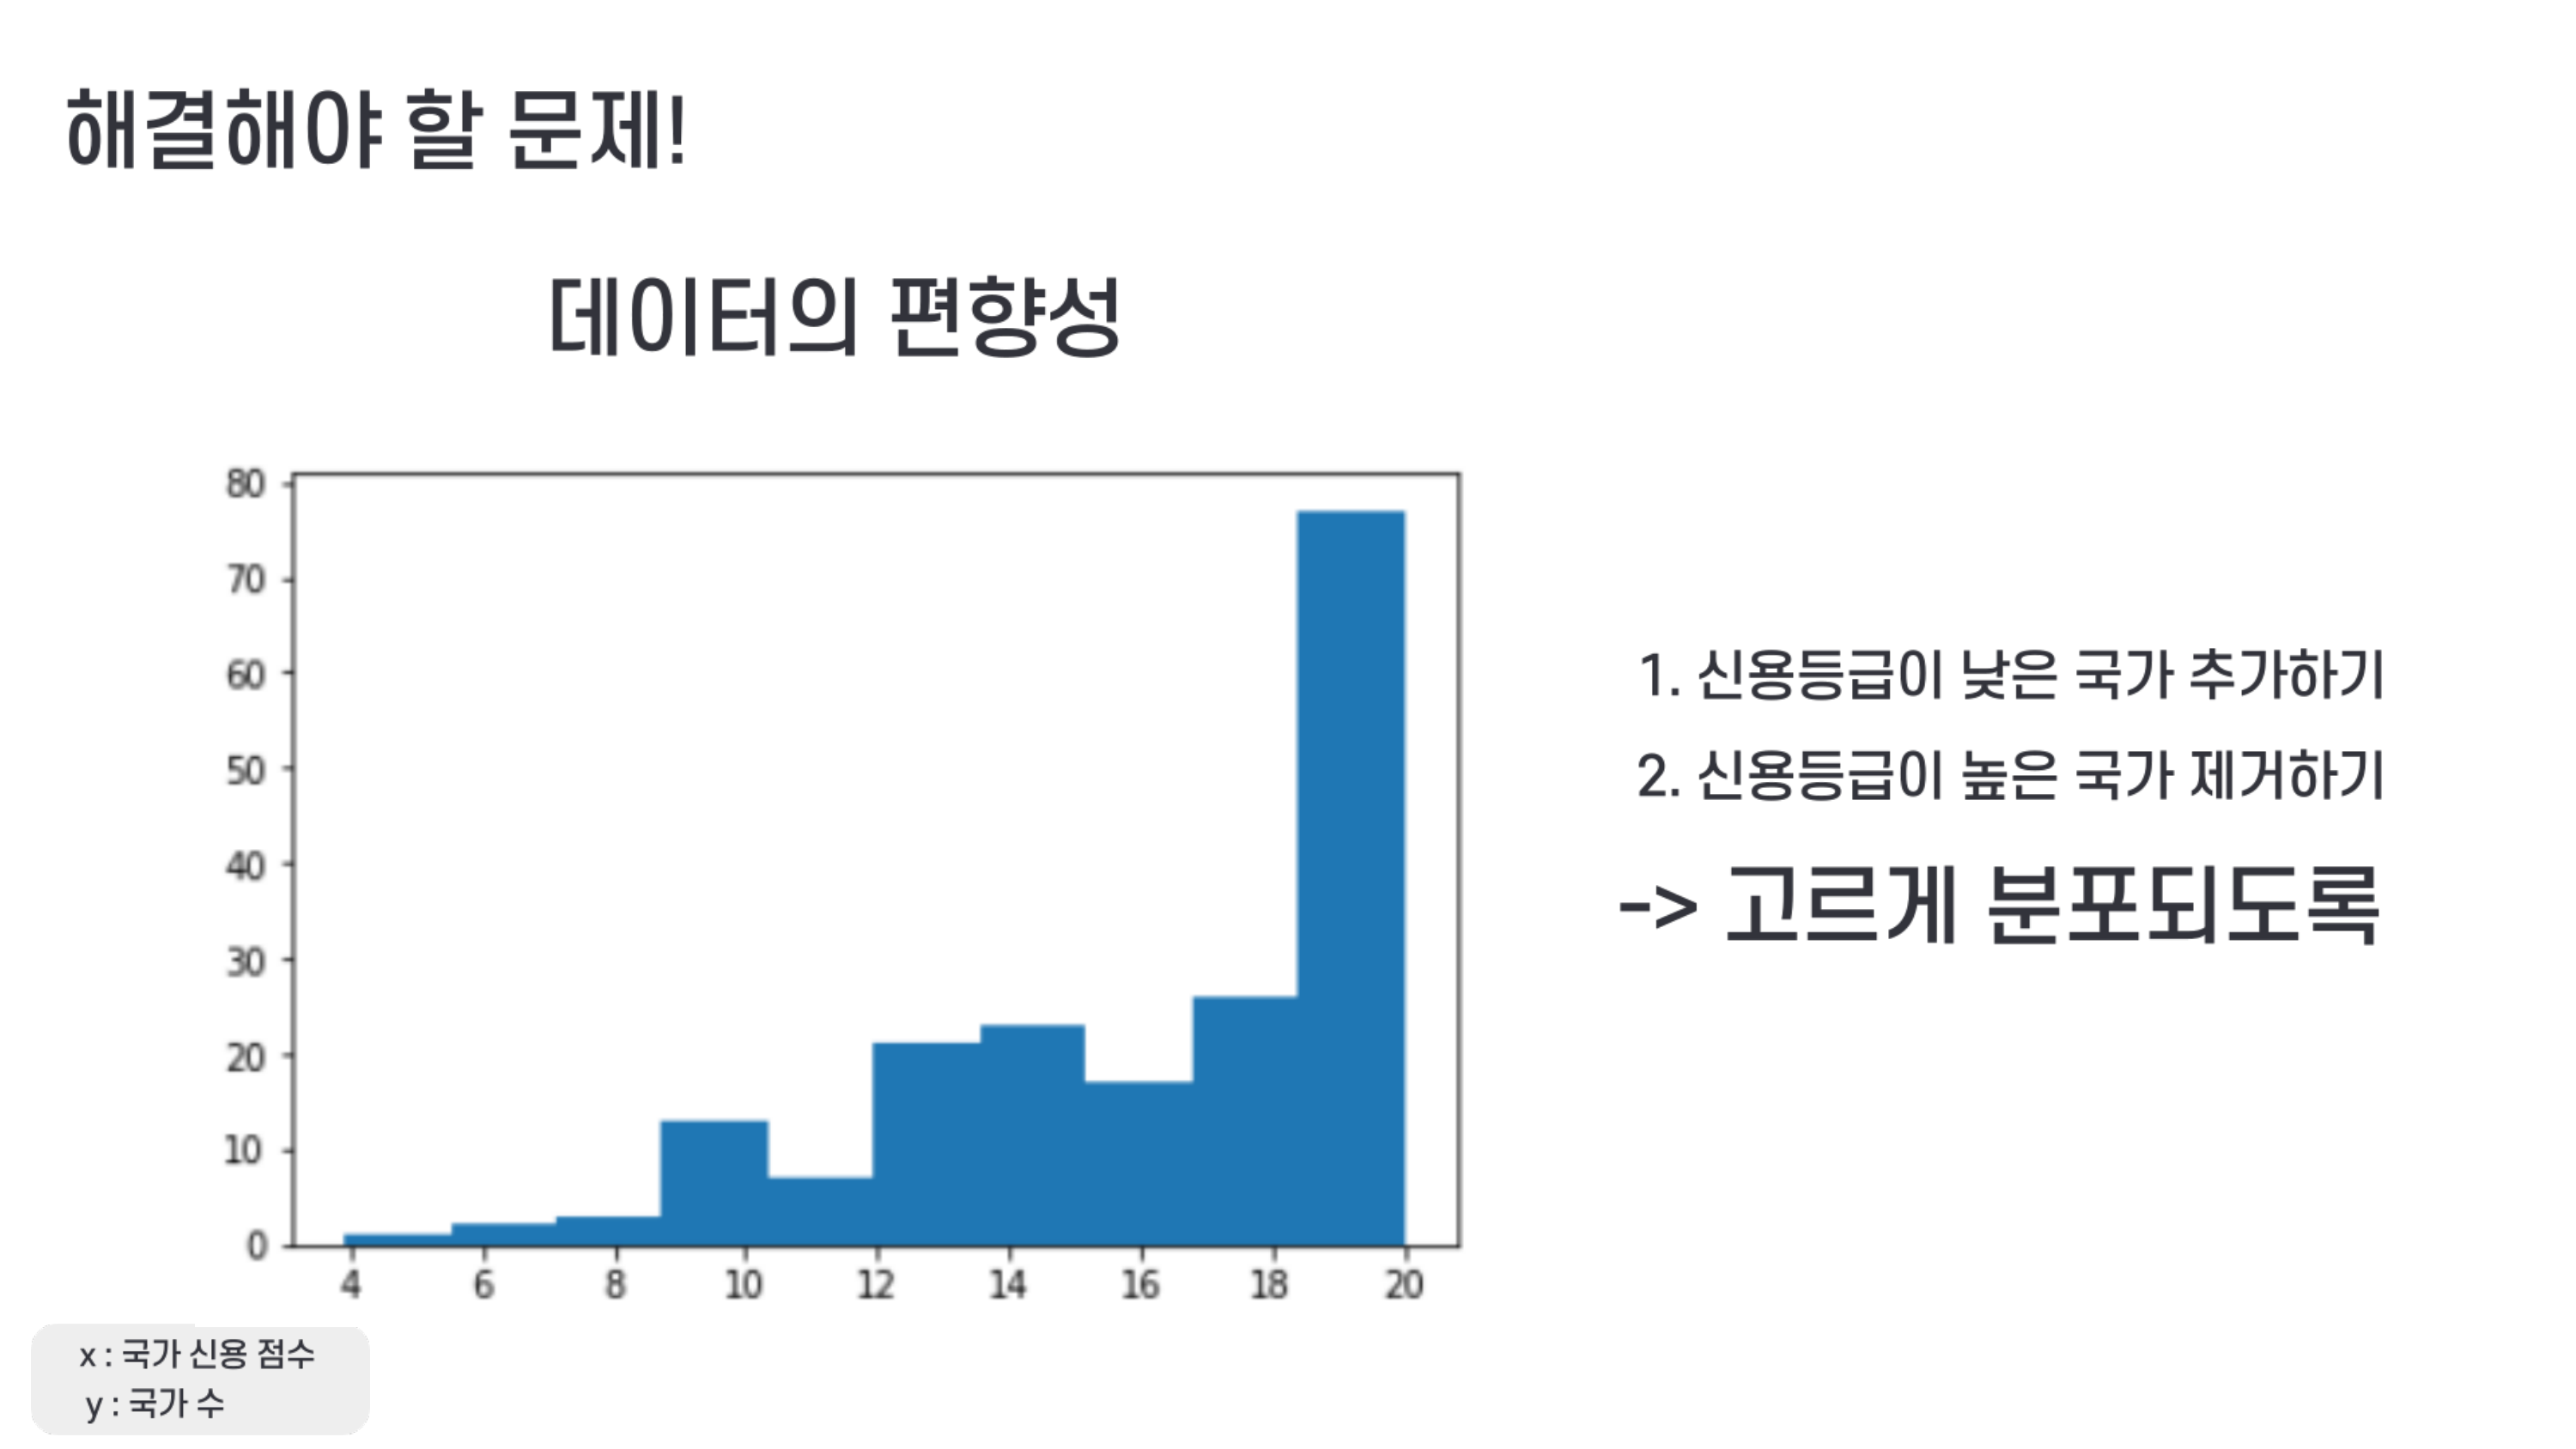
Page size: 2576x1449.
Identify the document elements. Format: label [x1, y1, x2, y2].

text_box [244, 1335, 370, 1435]
picture [1546, 622, 2421, 985]
text_box [195, 438, 1500, 1327]
picture [0, 57, 723, 209]
picture [64, 1325, 330, 1441]
text_box [31, 1324, 190, 1435]
picture [371, 244, 1160, 398]
